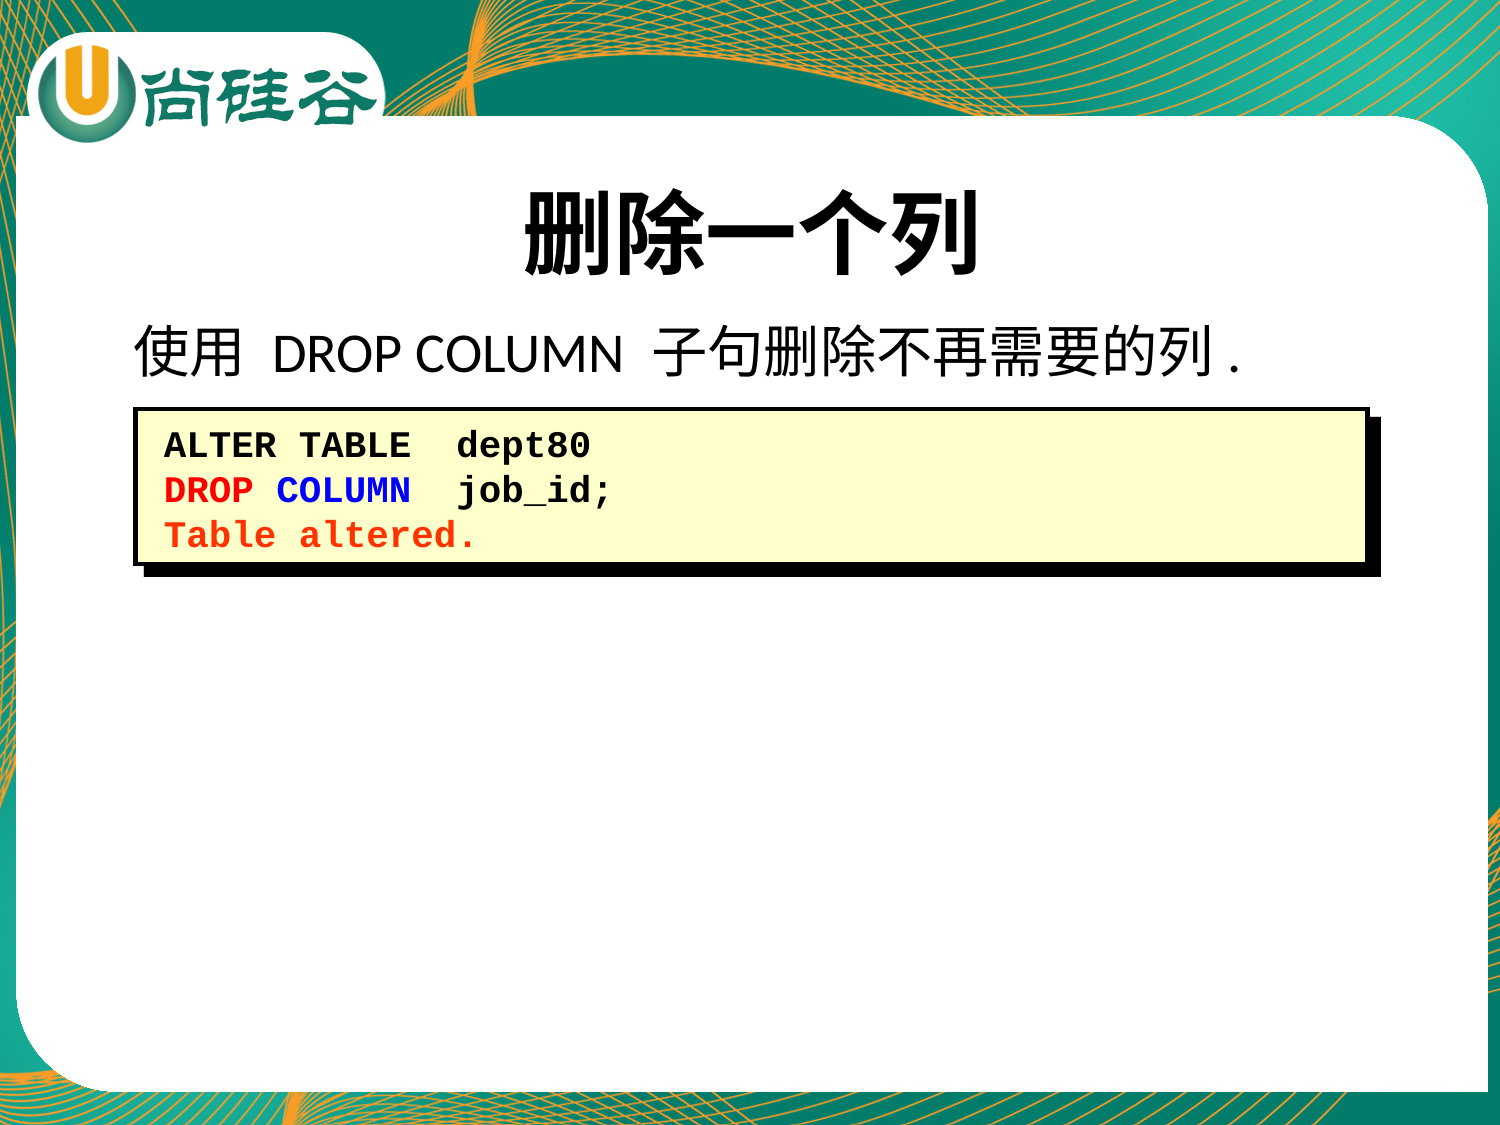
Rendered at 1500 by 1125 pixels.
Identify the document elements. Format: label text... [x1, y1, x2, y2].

title 删除一个列 [120, 168, 1384, 405]
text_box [135, 408, 1368, 565]
picture [0, 0, 1500, 1125]
list 使用 DROP COLUMN 子句删除不再需要的列. [118, 308, 1334, 1005]
